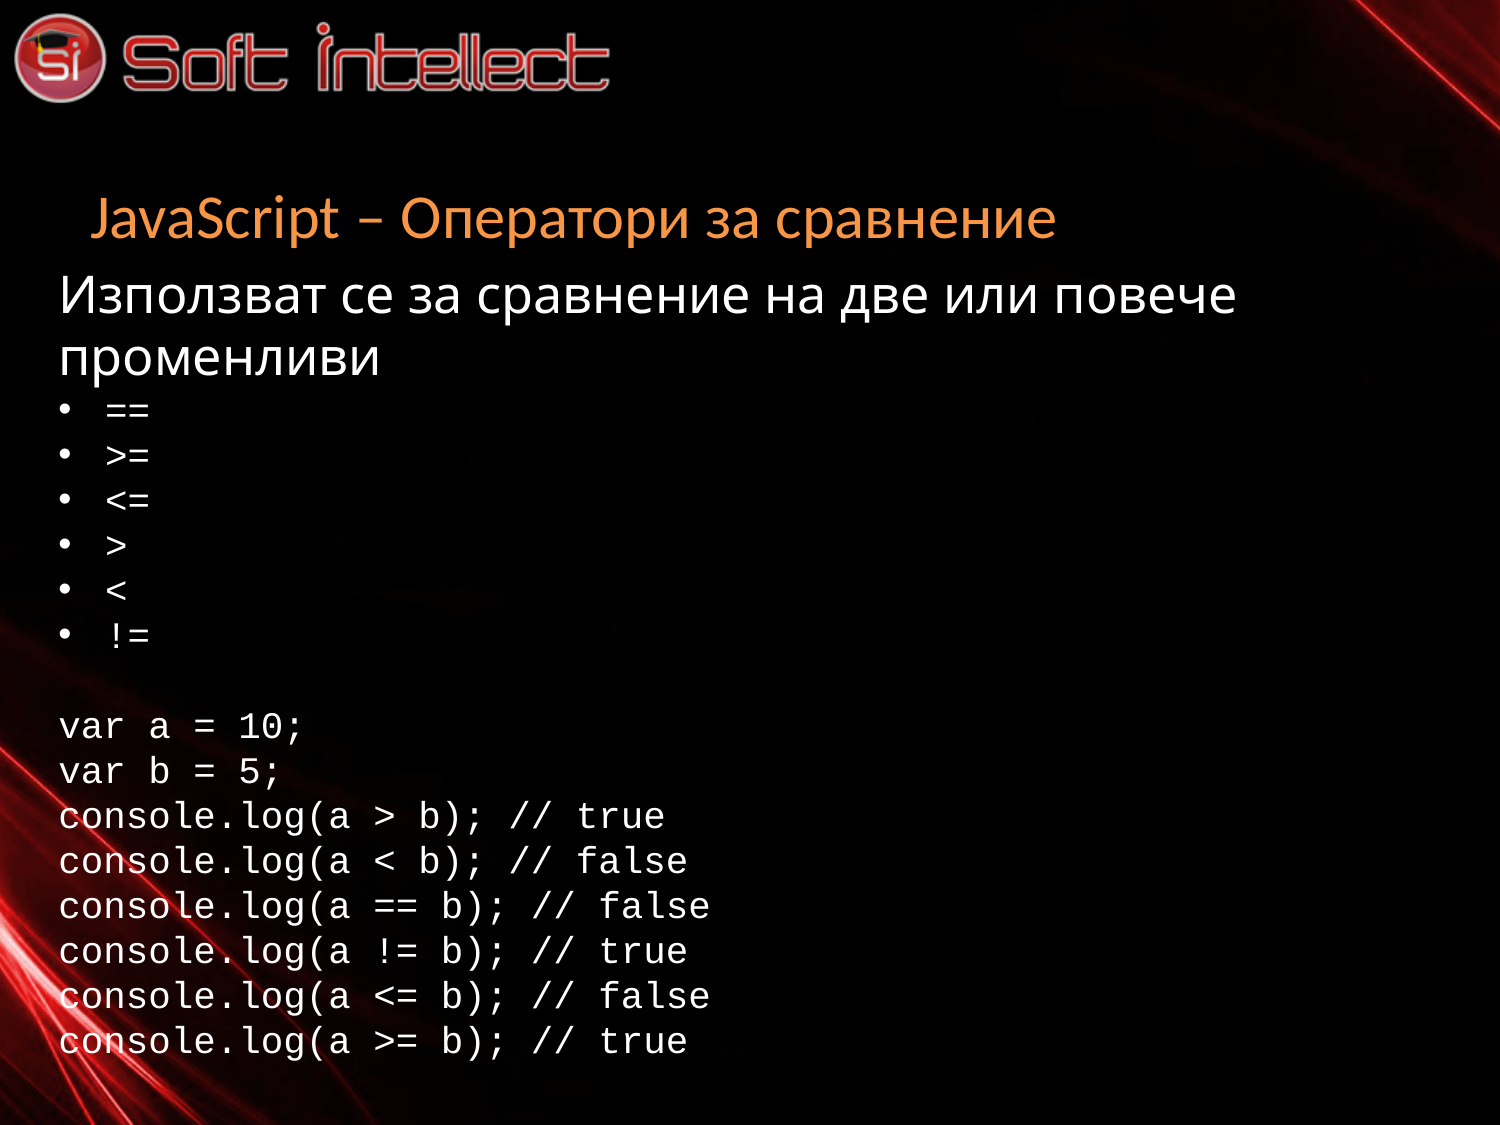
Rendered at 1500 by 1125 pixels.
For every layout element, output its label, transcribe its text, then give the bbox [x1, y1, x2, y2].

text_box Използват се за сравнение на две или повече променливи == >= <= > < != var a = 10; var b = 5; console.log(a > b); // true console.log(a < b); // false console.log(a == b); // false console.log(a != b); // true console.log(a <= b); // false console.log(a >= b); // true [43, 253, 1267, 1069]
title JavaScript – Оператори за сравнение [75, 119, 1488, 307]
picture [0, 0, 1500, 1125]
